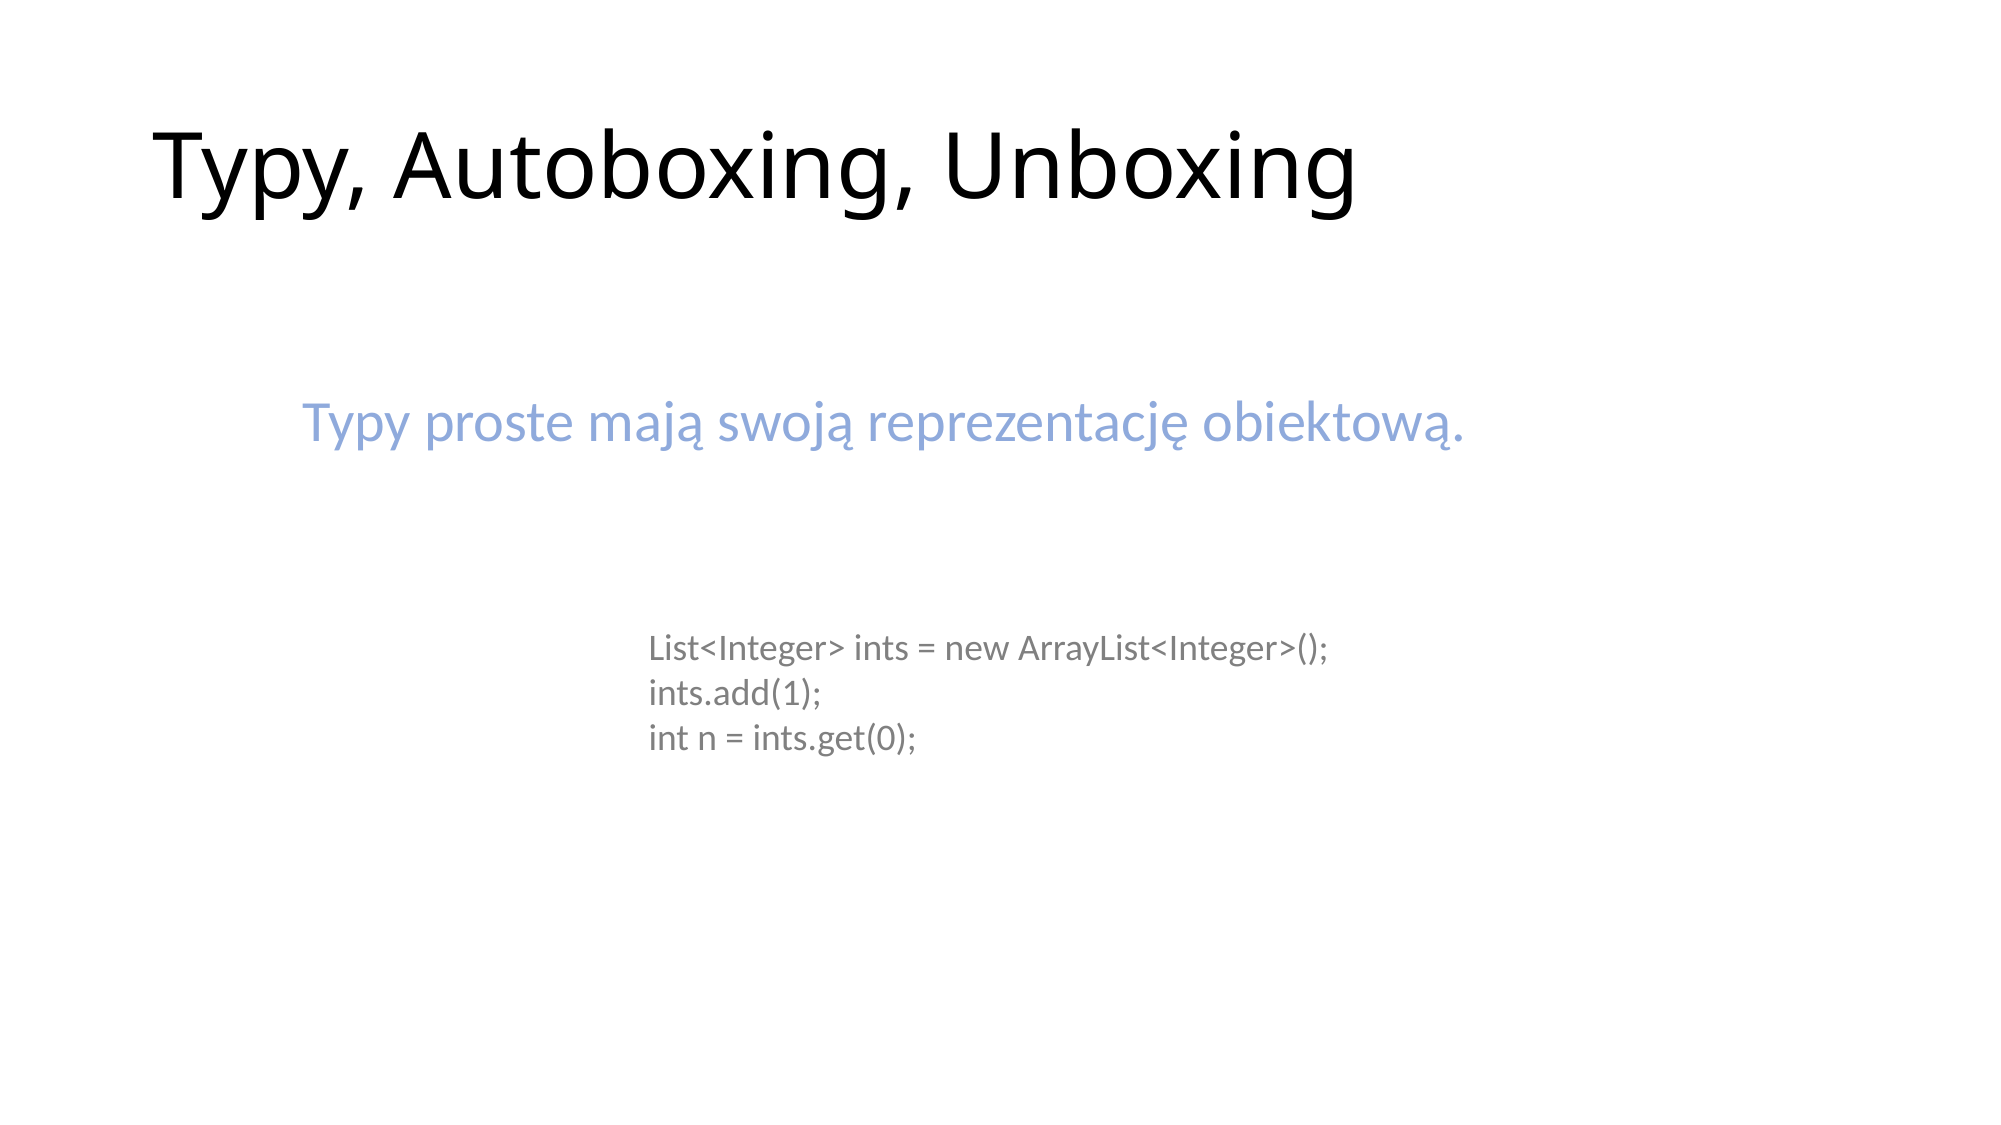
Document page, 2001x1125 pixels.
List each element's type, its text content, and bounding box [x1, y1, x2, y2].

title Typy, Autoboxing, Unboxing [137, 59, 1863, 278]
list Typy proste mają swoją reprezentację obiektową. [137, 299, 1863, 1014]
text_box List<Integer> ints = new ArrayList<Integer>(); ints.add(1); int n = ints.get(0); [633, 615, 1634, 765]
